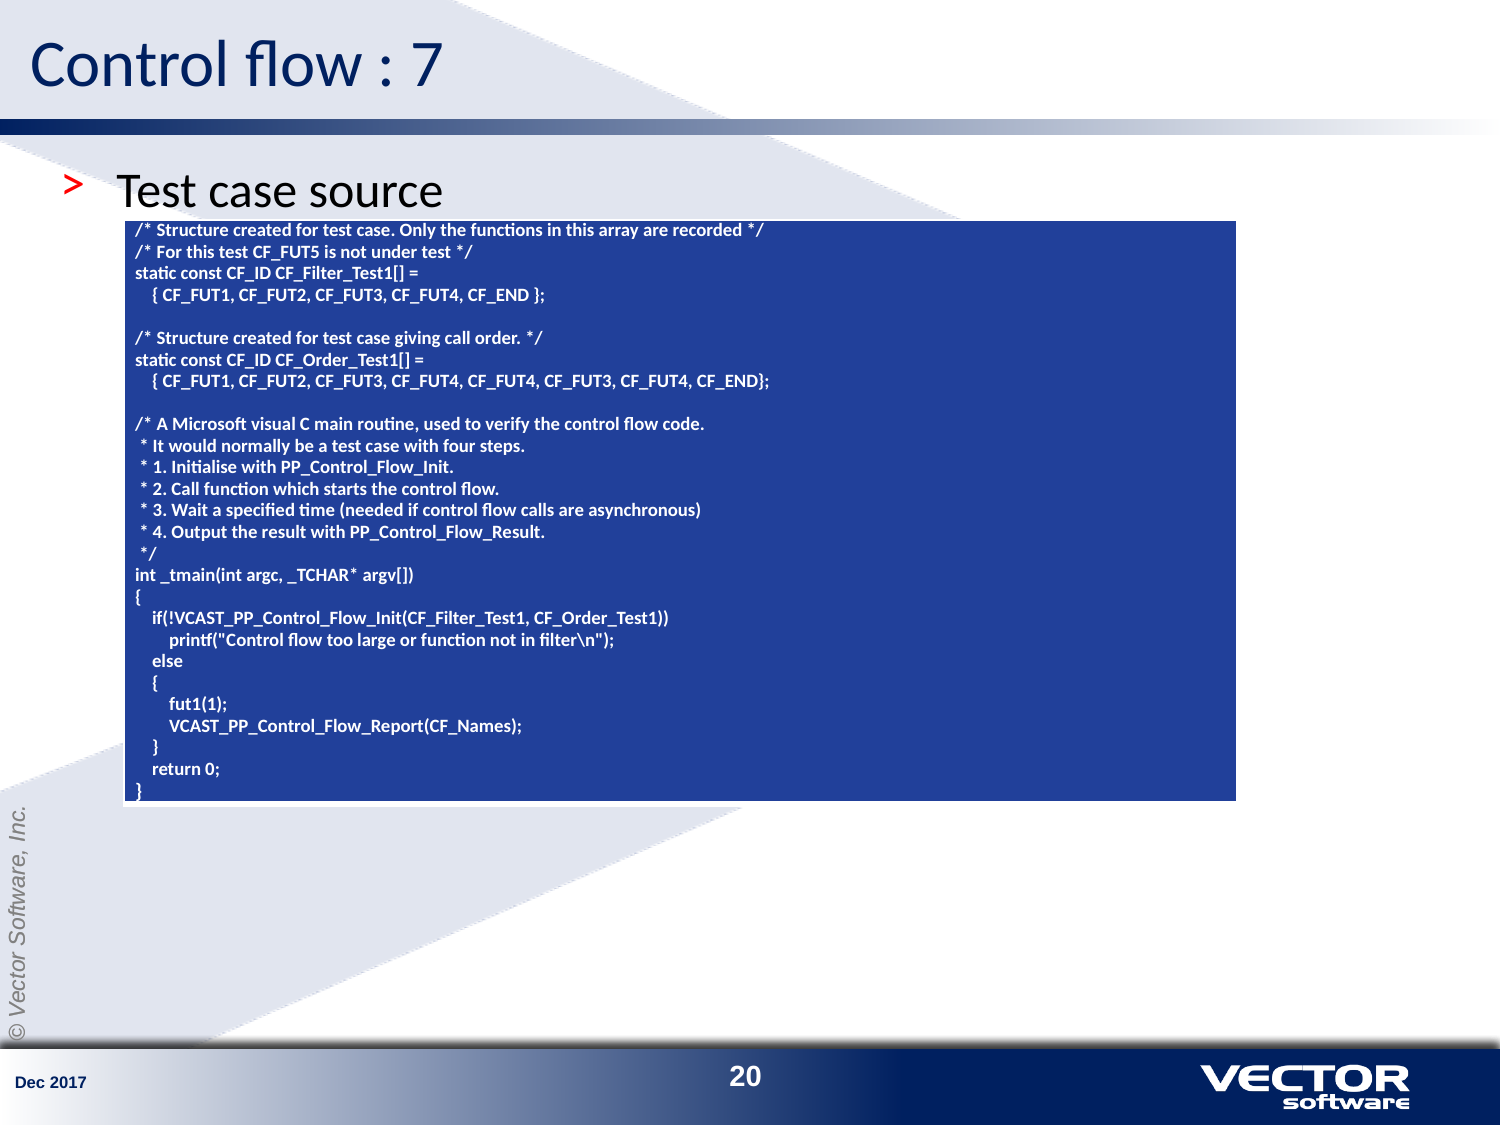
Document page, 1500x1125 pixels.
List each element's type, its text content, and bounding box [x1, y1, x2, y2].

list Test case source [45, 149, 1470, 1050]
title Control flow : 7 [0, 0, 1500, 120]
table_header /* Structure created for test case. Only the functions in this array are recorded */ /* For this test CF_FUT5 is not under test */ static const CF_ID CF_Filter_Test1[] = { CF_FUT1, CF_FUT2, CF_FUT3, CF_FUT4, CF_END }; /* Structure created for test case giving call order. */ static const CF_ID CF_Order_Test1[] = { CF_FUT1, CF_FUT2, CF_FUT3, CF_FUT4, CF_FUT4, CF_FUT3, CF_FUT4, CF_END}; /* A Microsoft visual C main routine, used to verify the control flow code. * It would normally be a test case with four steps. * 1. Initialise with PP_Control_Flow_Init. * 2. Call function which starts the control flow. * 3. Wait a specified time (needed if control flow calls are asynchronous) * 4. Output the result with PP_Control_Flow_Result. */ int _tmain(int argc, _TCHAR* argv[]) { if(!VCAST_PP_Control_Flow_Init(CF_Filter_Test1, CF_Order_Test1)) printf("Control flow too large or function not in filter\n"); else { fut1(1); VCAST_PP_Control_Flow_Report(CF_Names); } return 0; } [125, 221, 1236, 801]
picture [1200, 1064, 1410, 1110]
